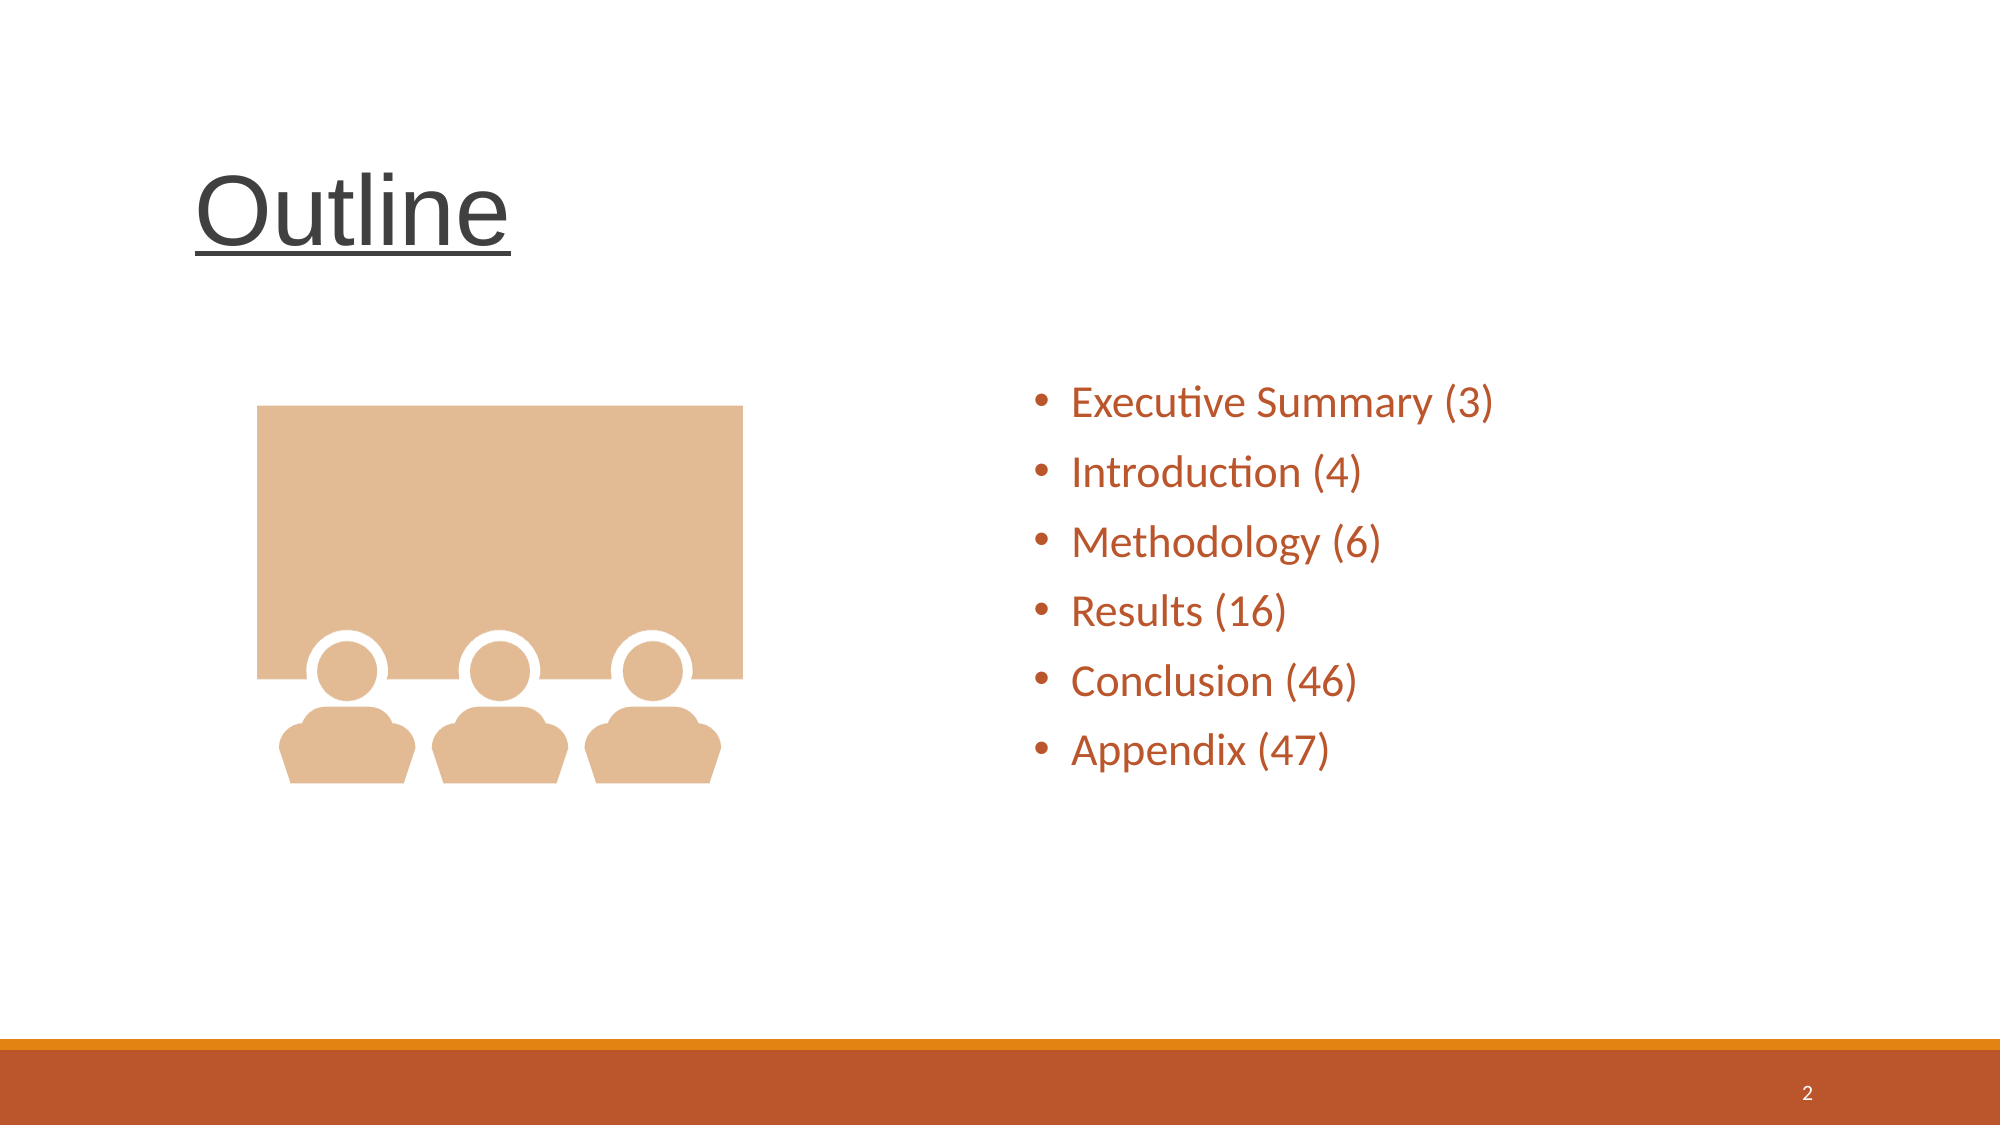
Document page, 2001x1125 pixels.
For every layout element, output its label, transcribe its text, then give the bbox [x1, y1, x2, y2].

text_box ‹#› [1795, 1077, 1820, 1105]
title Outline [167, 42, 1833, 334]
text_box [257, 405, 744, 784]
text_box Executive Summary (3) Introduction (4) Methodology (6) Results (16) Conclusion (46) Appendix (47) [1031, 355, 1533, 775]
